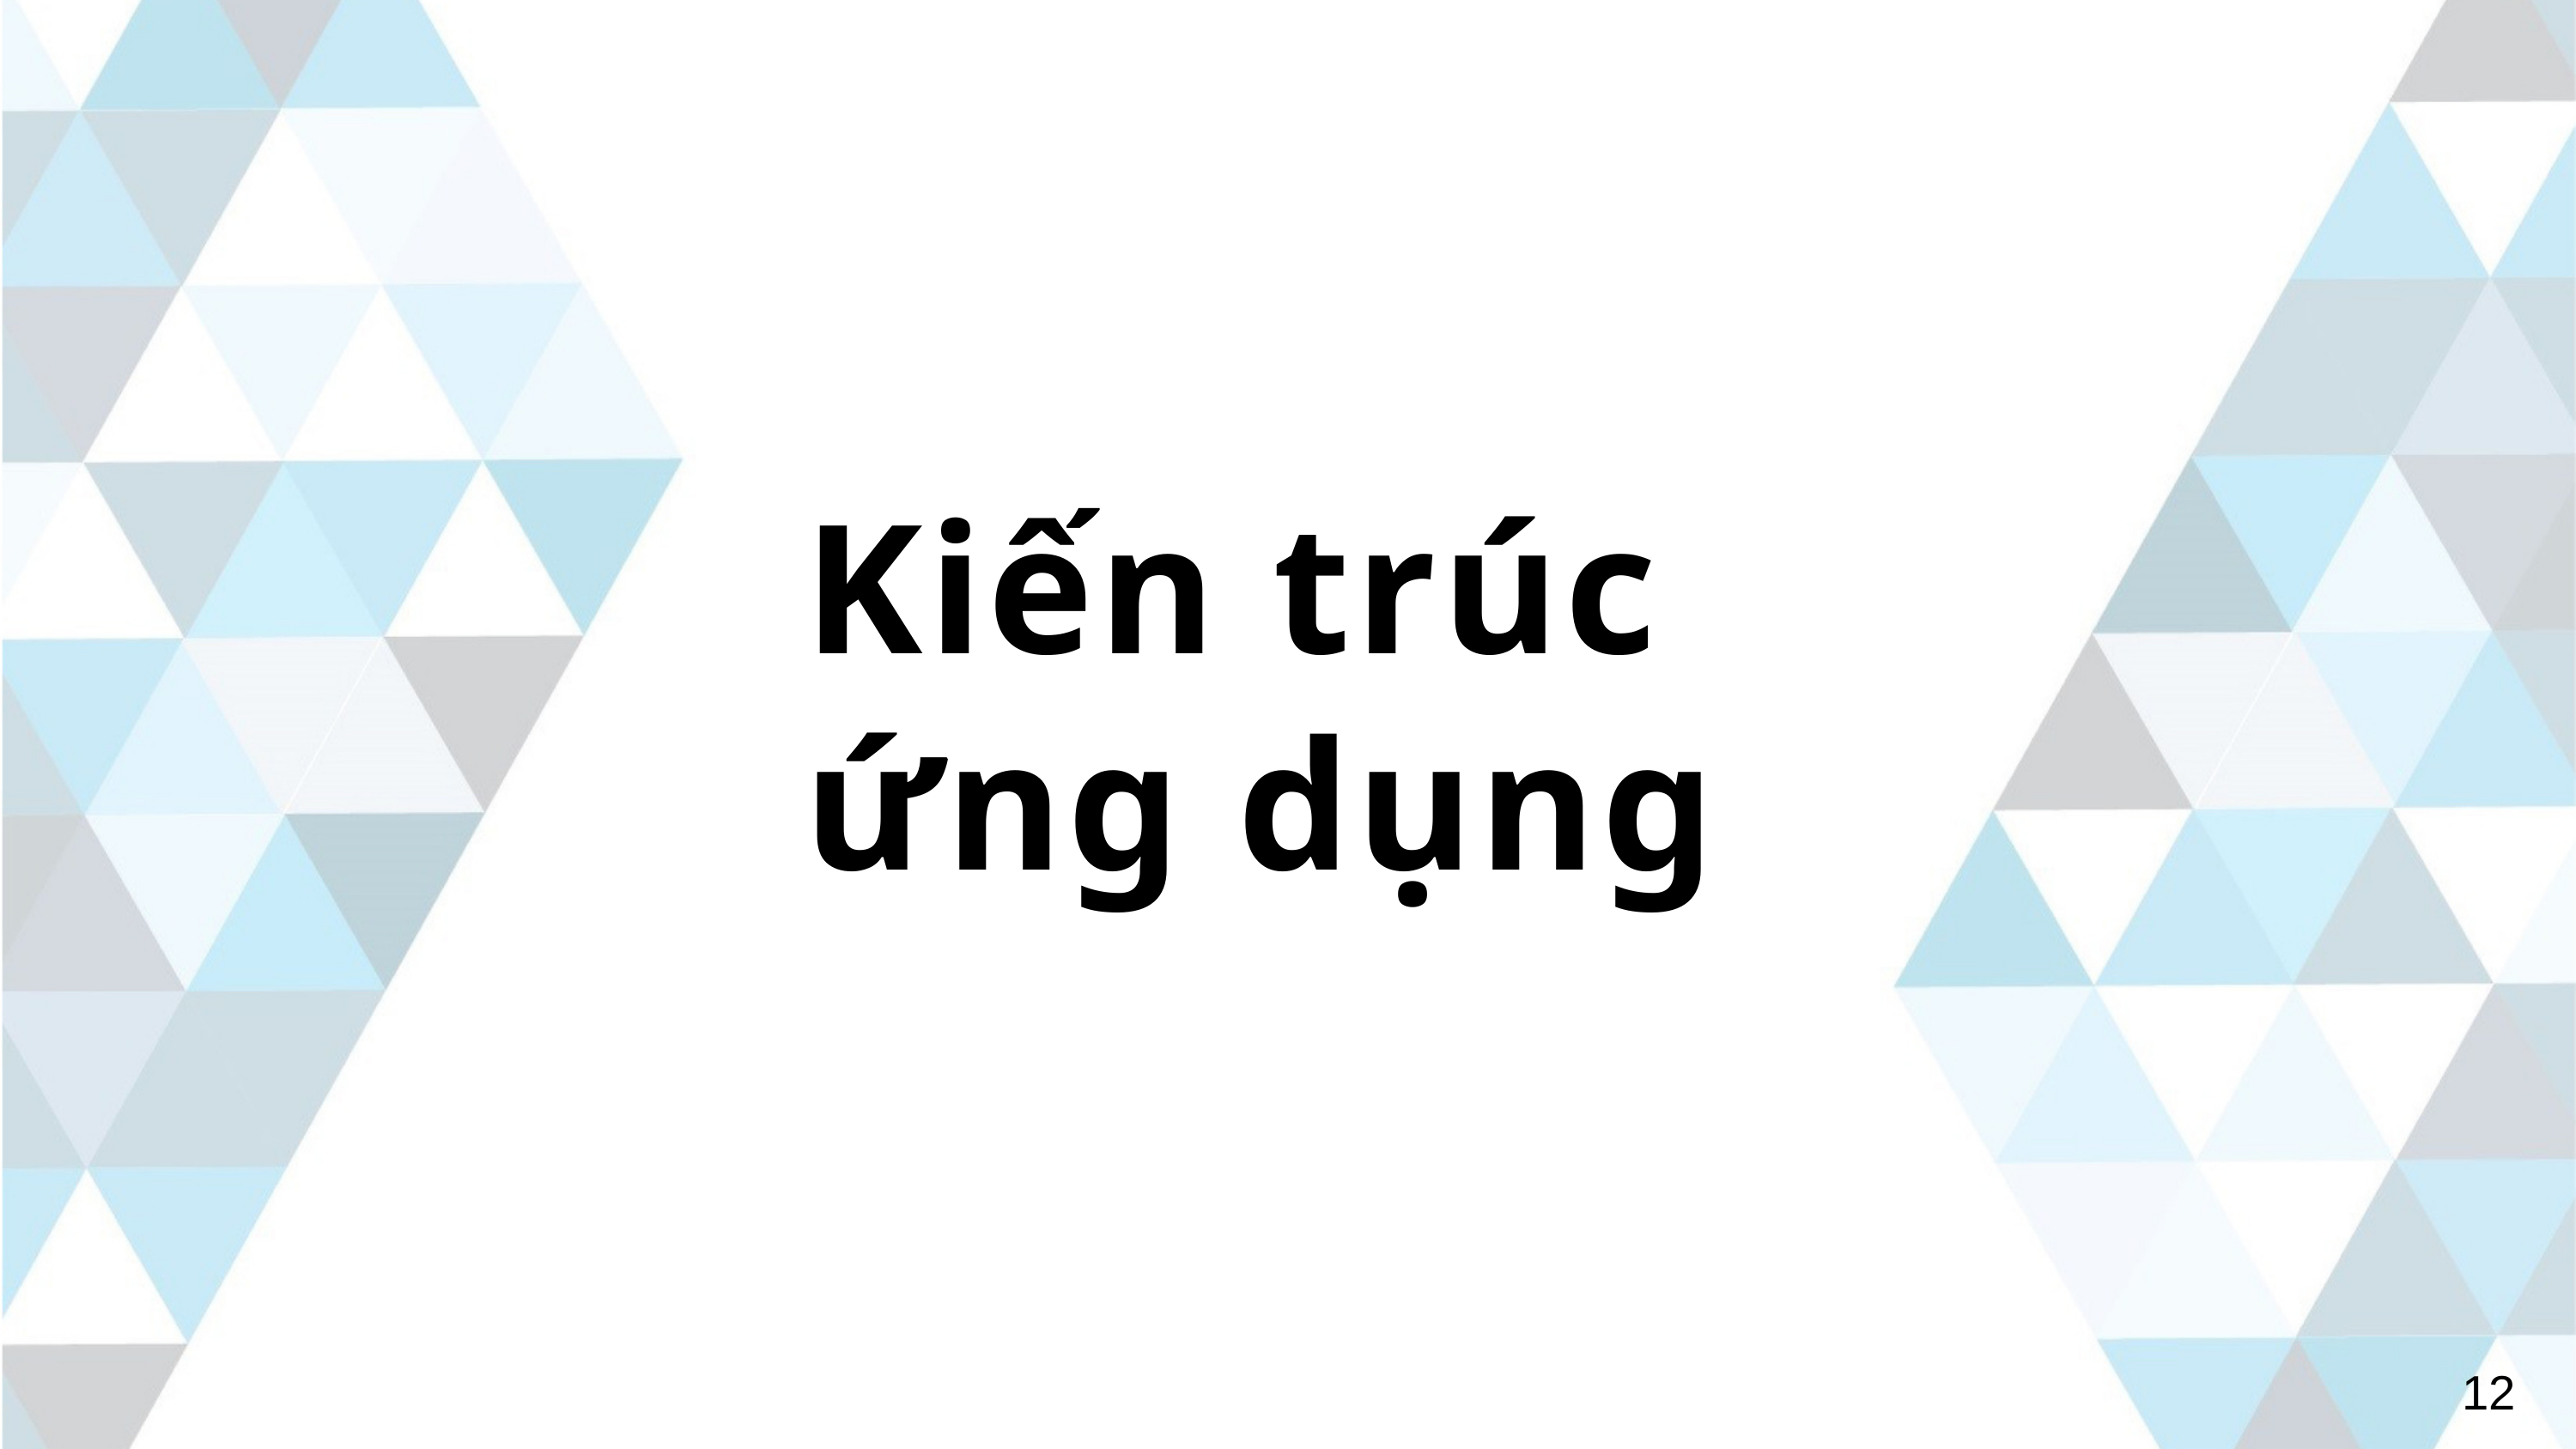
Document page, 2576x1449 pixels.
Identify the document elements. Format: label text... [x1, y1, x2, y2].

text_box 12 [2462, 1351, 2516, 1420]
text_box [0, 0, 2576, 1449]
text_box Kiến trúc ứng dụng [804, 472, 1867, 906]
